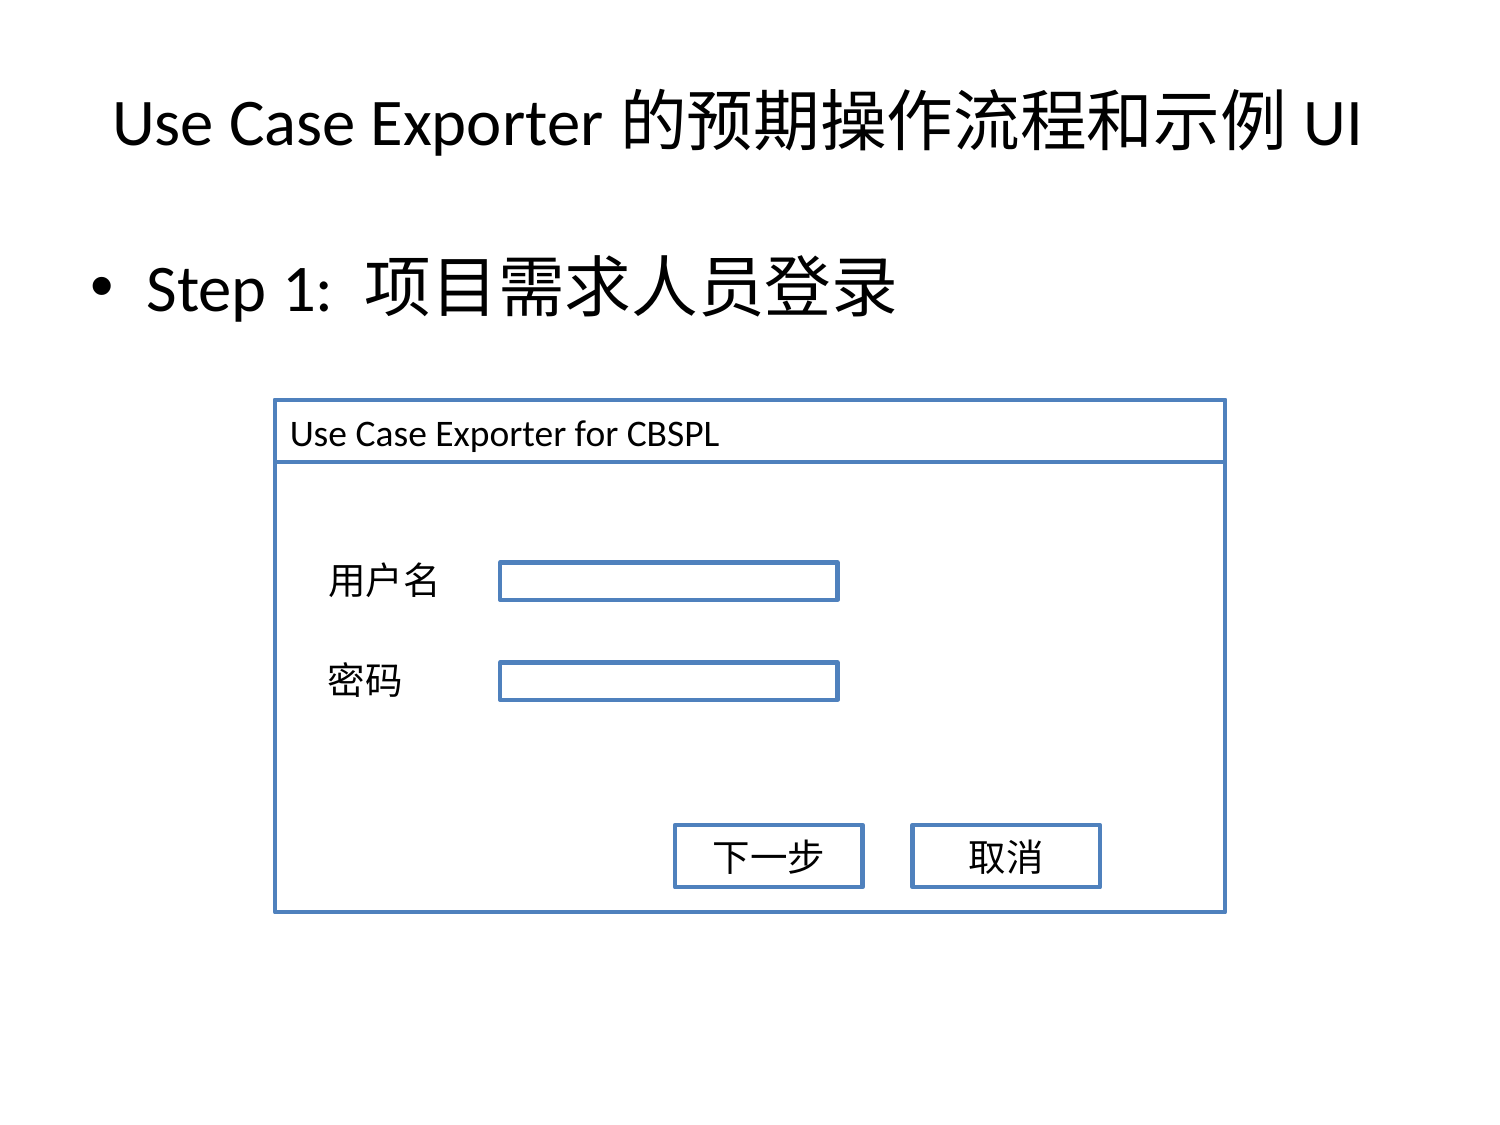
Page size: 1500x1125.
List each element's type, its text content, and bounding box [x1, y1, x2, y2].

text_box 取消 [910, 823, 1102, 889]
title Use Case Exporter的预期操作流程和示例UI [62, 24, 1413, 213]
text_box 下一步 [673, 823, 865, 889]
text_box [498, 660, 840, 702]
text_box 用户名 [313, 549, 456, 610]
text_box [498, 560, 840, 602]
text_box Use Case Exporter for CBSPL [273, 398, 1227, 464]
text_box 密码 [313, 649, 418, 710]
list Step 1: 项目需求人员登录 [75, 237, 1425, 338]
text_box [273, 464, 1227, 914]
